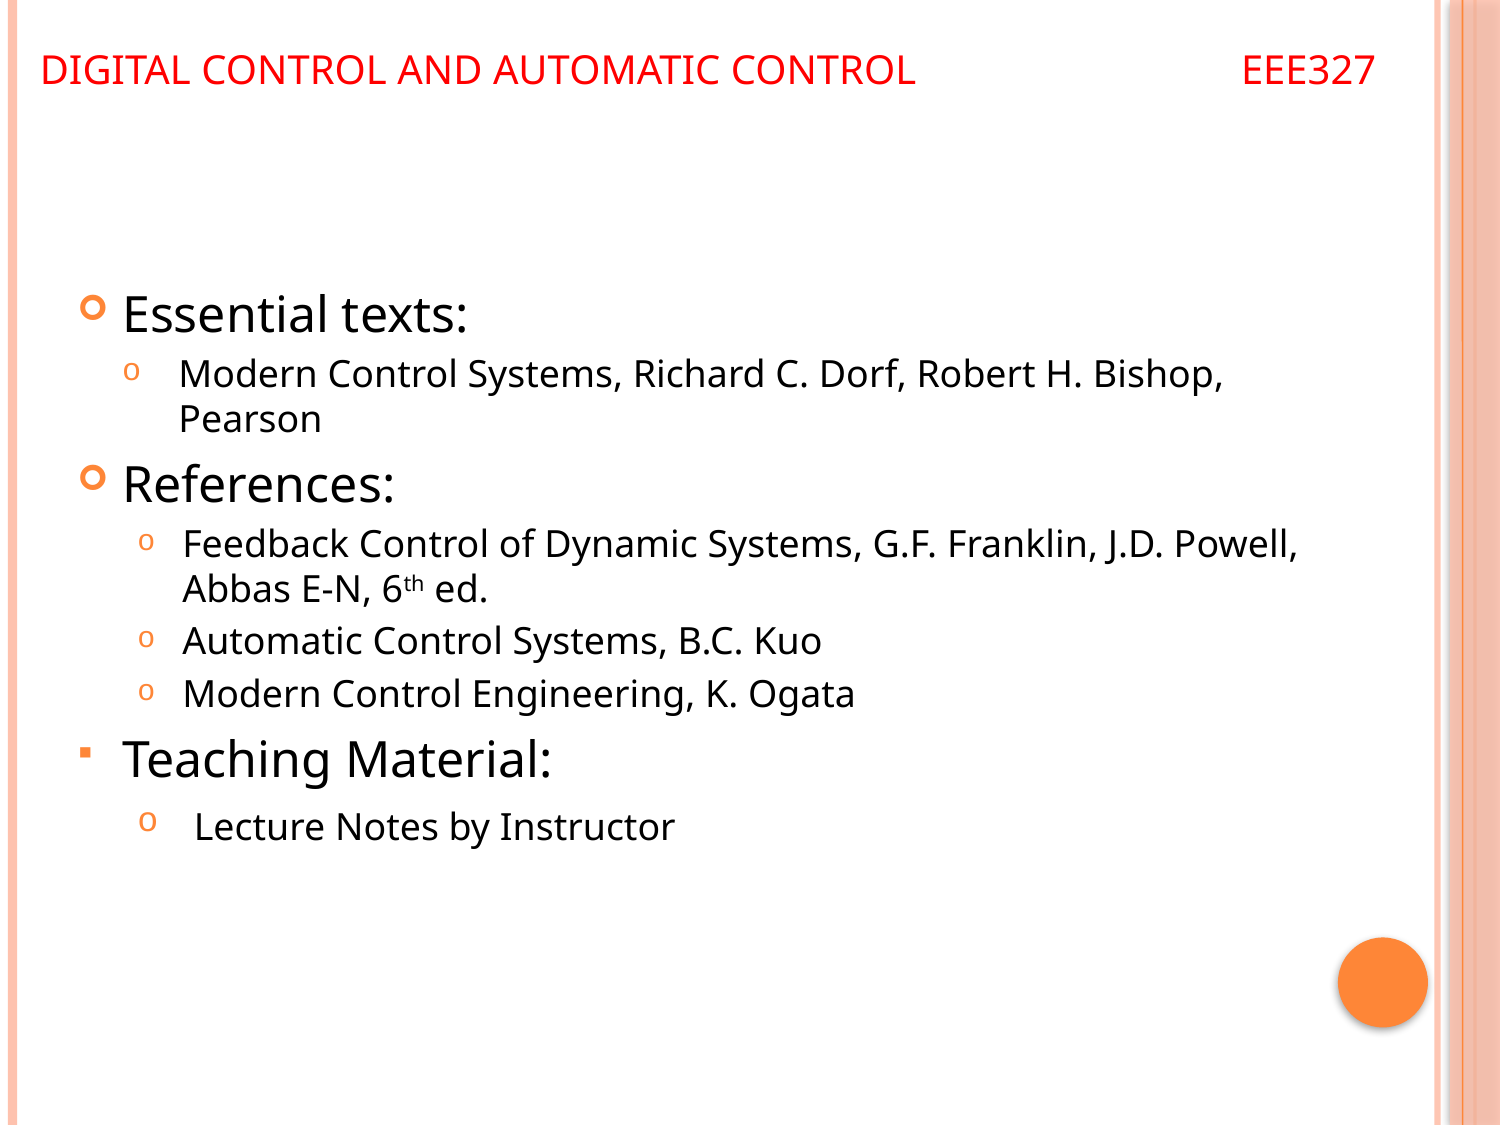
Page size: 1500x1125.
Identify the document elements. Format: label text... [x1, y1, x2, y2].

text_box Digital Control and Automatic Control EEE327 [24, 24, 1425, 100]
list Essential texts: Modern Control Systems, Richard C. Dorf, Robert H. Bishop, Pearson References: Feedback Control of Dynamic Systems, G.F. Franklin, J.D. Powell, Abbas E-N, 6th ed. Automatic Control Systems, B.C. Kuo Modern Control Engineering, K. Ogata Teaching Material: Lecture Notes by Instructor [62, 275, 1388, 963]
